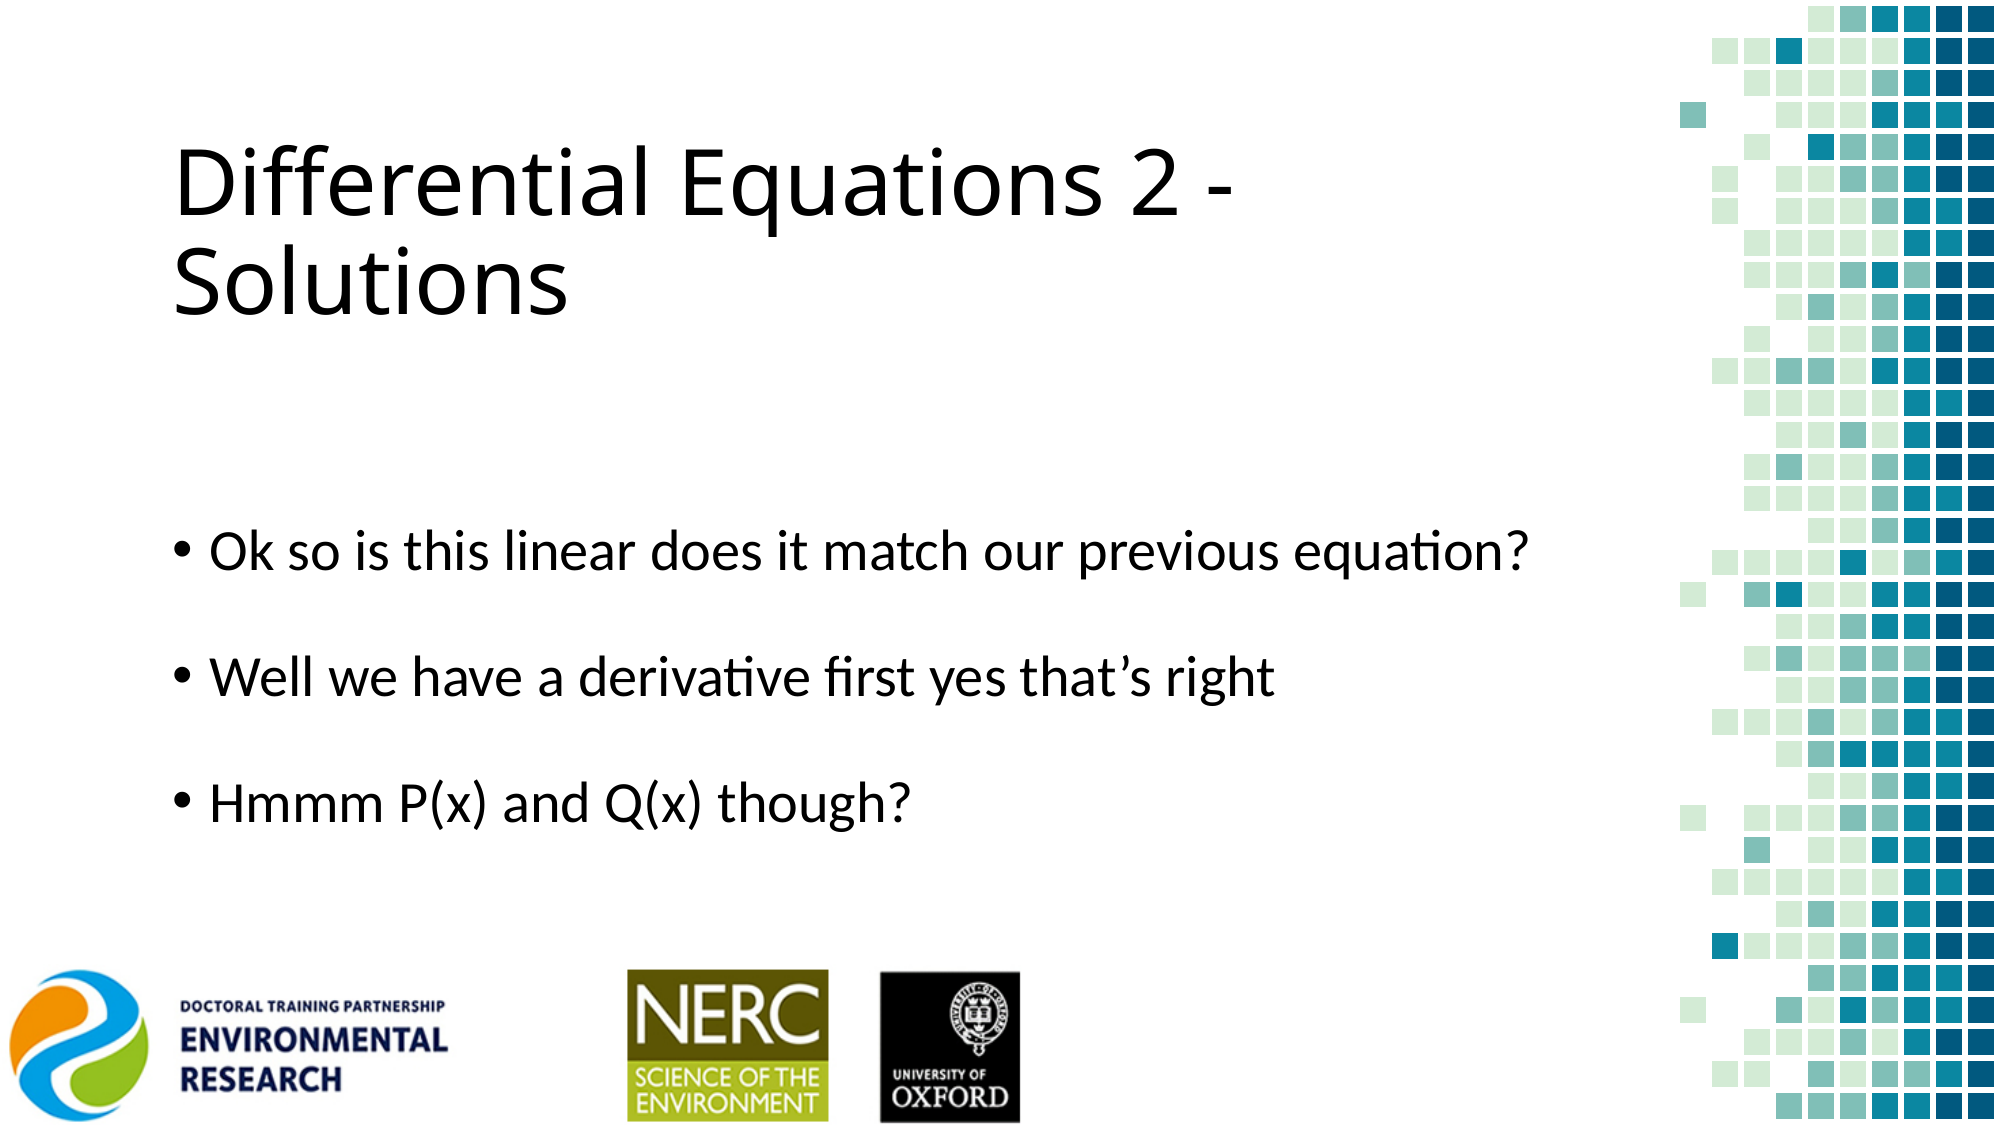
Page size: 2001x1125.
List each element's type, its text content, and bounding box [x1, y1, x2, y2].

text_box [0, 964, 1676, 1125]
title Differential Equations 2 - Solutions [157, 161, 1636, 350]
